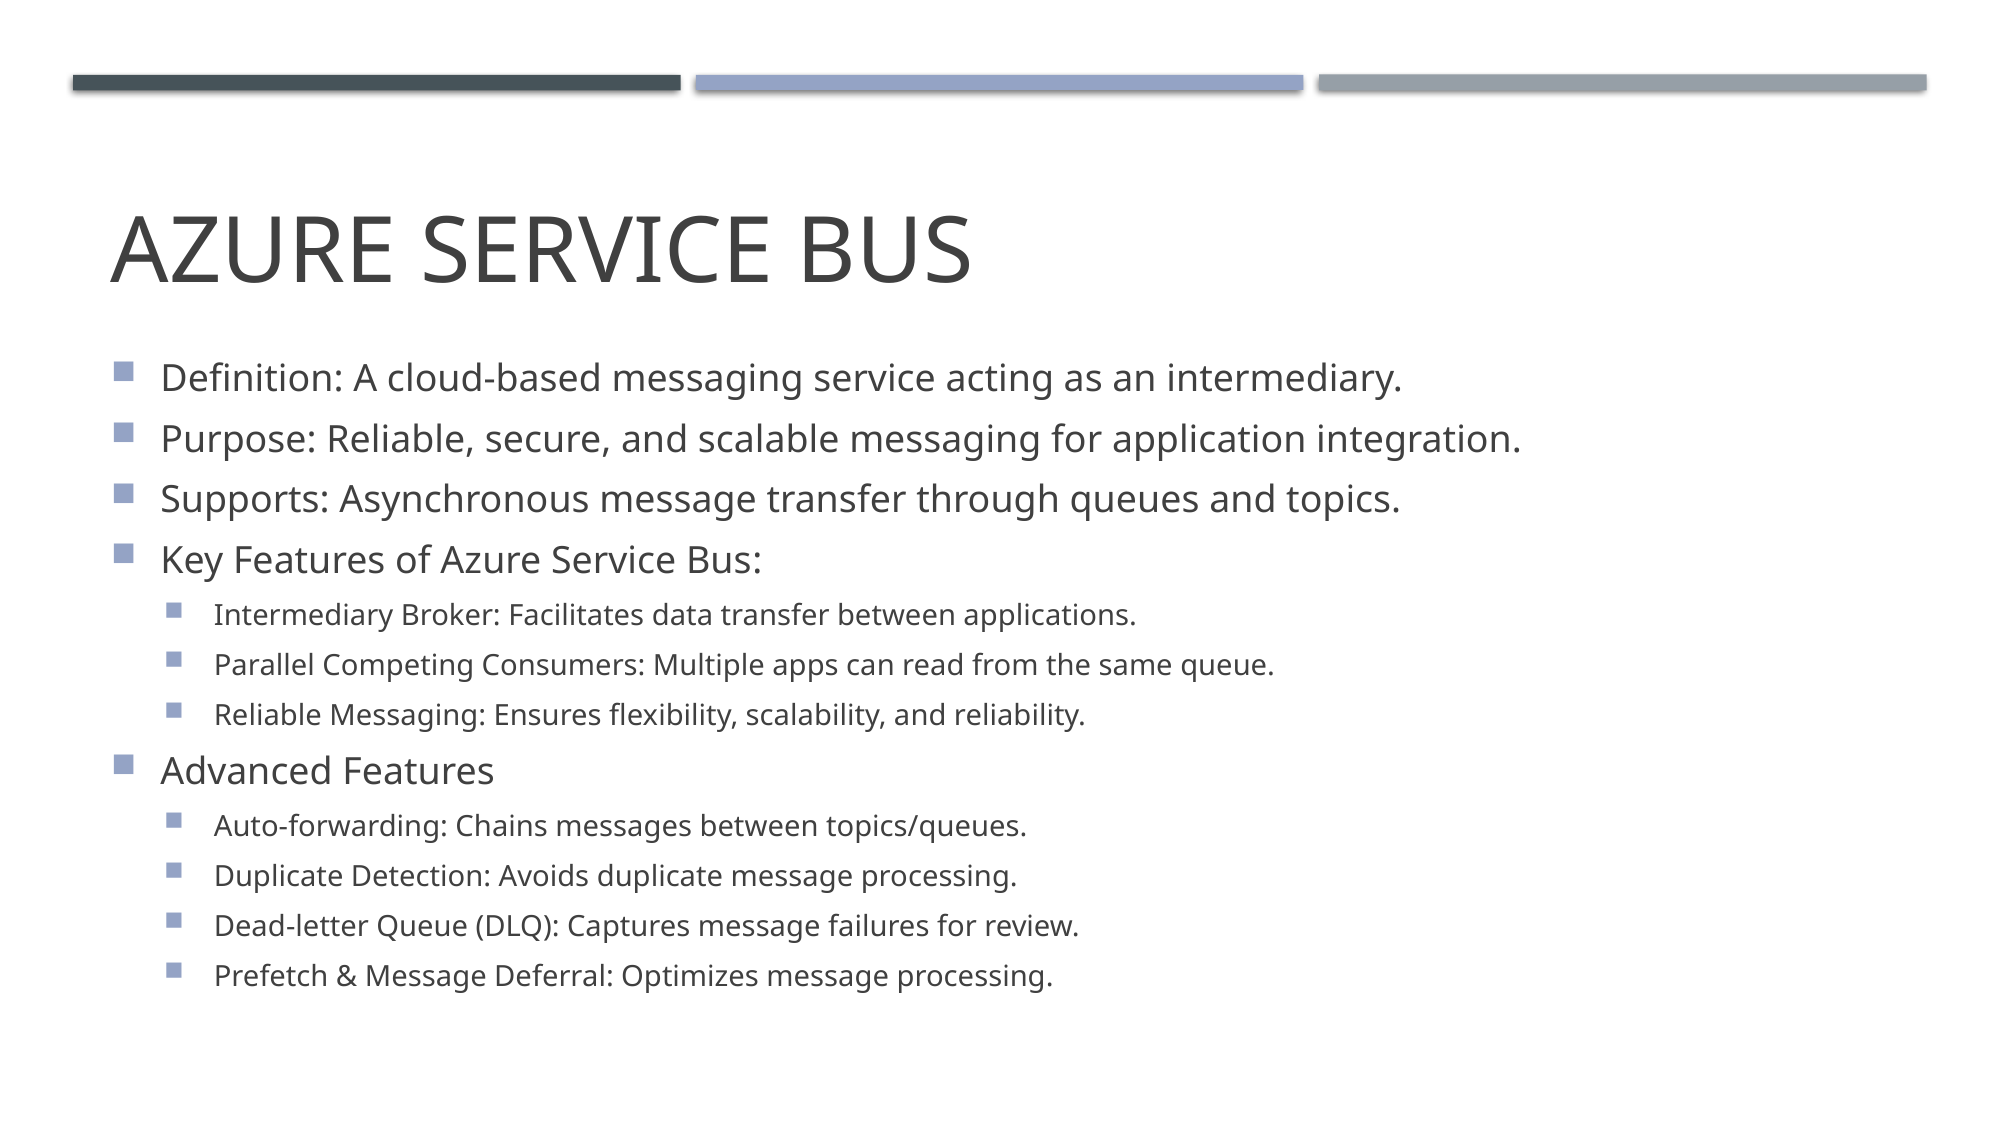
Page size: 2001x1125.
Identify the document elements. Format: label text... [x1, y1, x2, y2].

list Definition: A cloud-based messaging service acting as an intermediary. Purpose: Reliable, secure, and scalable messaging for application integration. Supports: Asynchronous message transfer through queues and topics. Key Features of Azure Service Bus: Intermediary Broker: Facilitates data transfer between applications. Parallel Competing Consumers: Multiple apps can read from the same queue. Reliable Messaging: Ensures flexibility, scalability, and reliability. Advanced Features Auto-forwarding: Chains messages between topics/queues. Duplicate Detection: Avoids duplicate message processing. Dead-letter Queue (DLQ): Captures message failures for review. Prefetch & Message Deferral: Optimizes message processing. [95, 329, 1905, 1075]
title Azure Service Bus [95, 115, 1905, 311]
